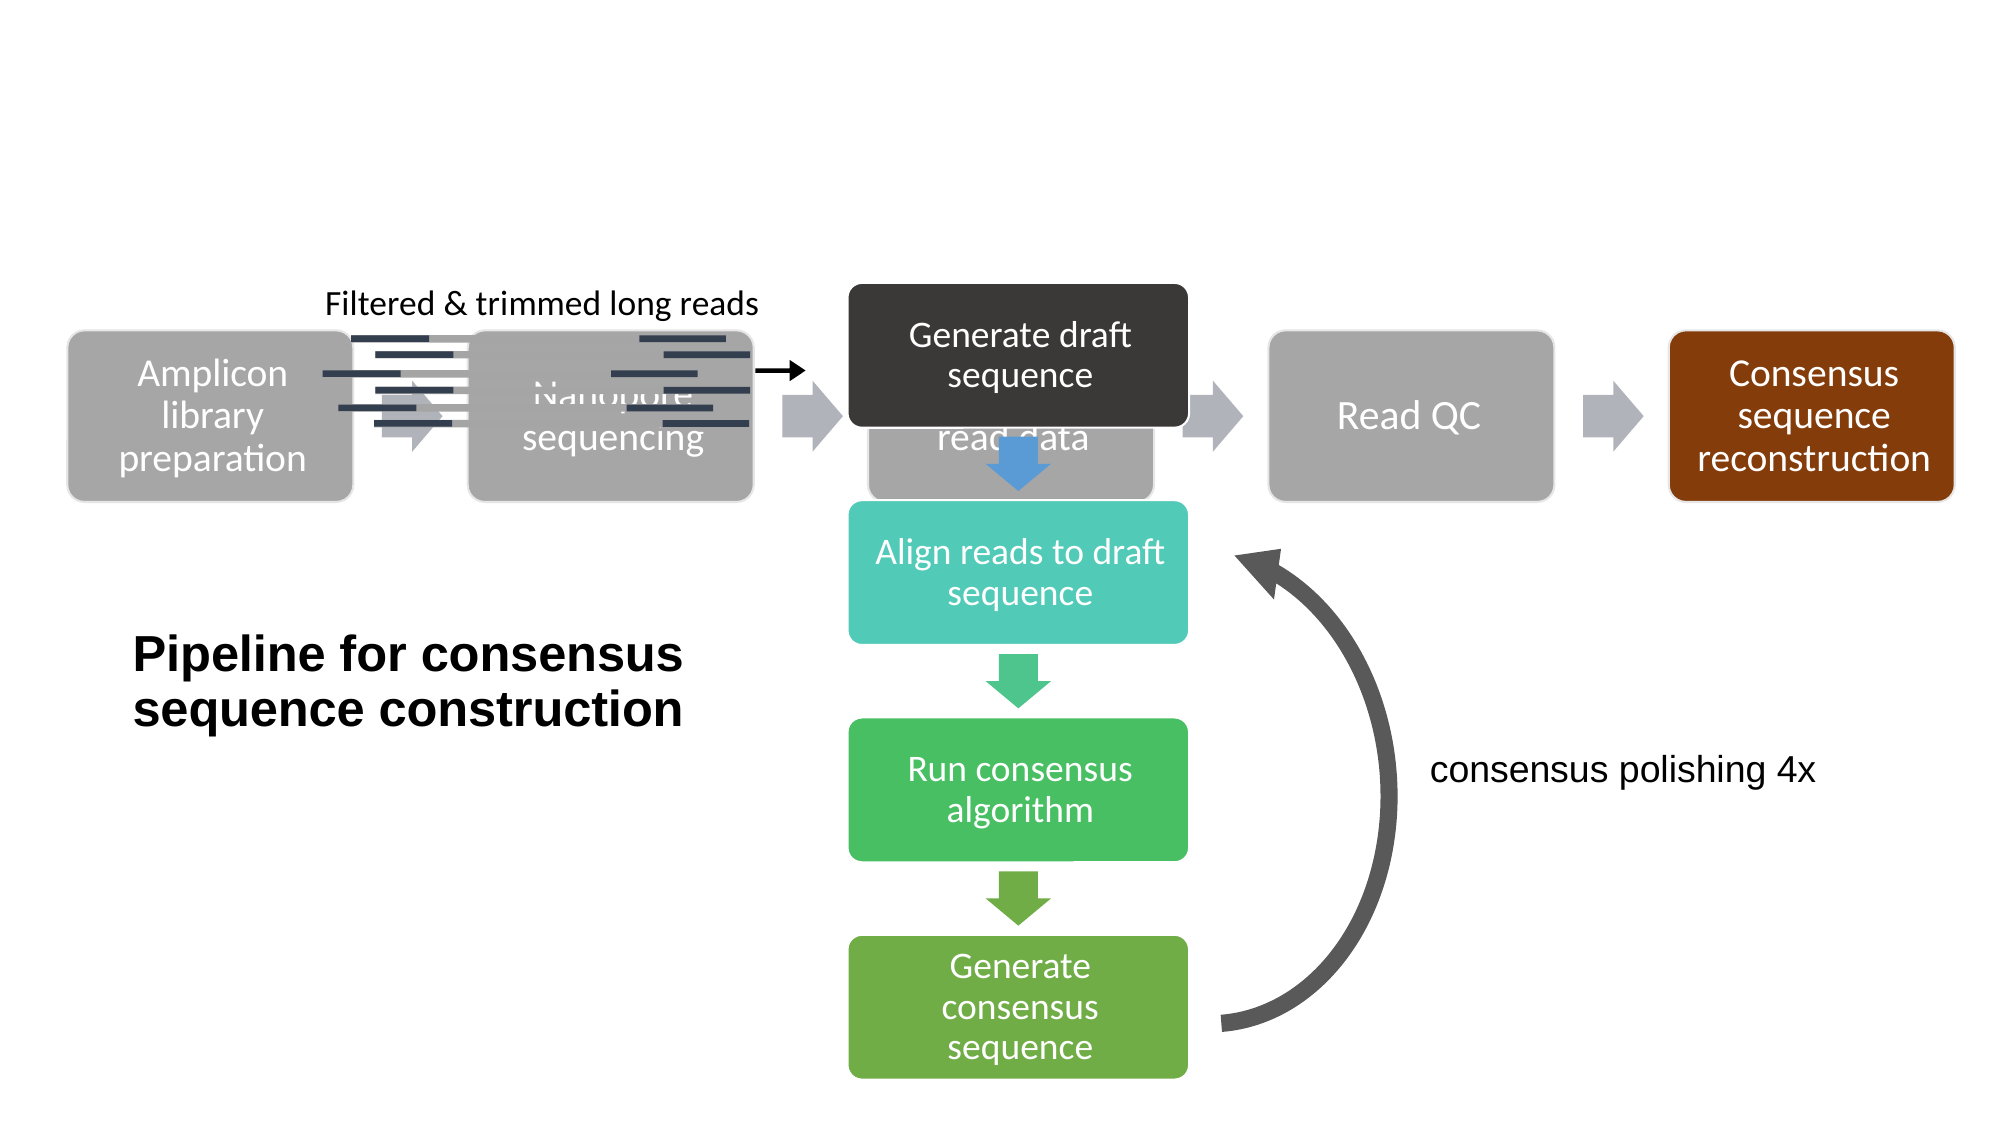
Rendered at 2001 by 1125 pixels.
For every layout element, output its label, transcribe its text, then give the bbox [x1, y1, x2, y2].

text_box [322, 335, 751, 428]
text_box [1282, 620, 1399, 1016]
text_box consensus polishing 4x [1414, 661, 1941, 867]
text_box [755, 282, 1282, 1080]
text_box Pipeline for consensus sequence construction [117, 620, 755, 747]
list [66, 212, 1956, 620]
